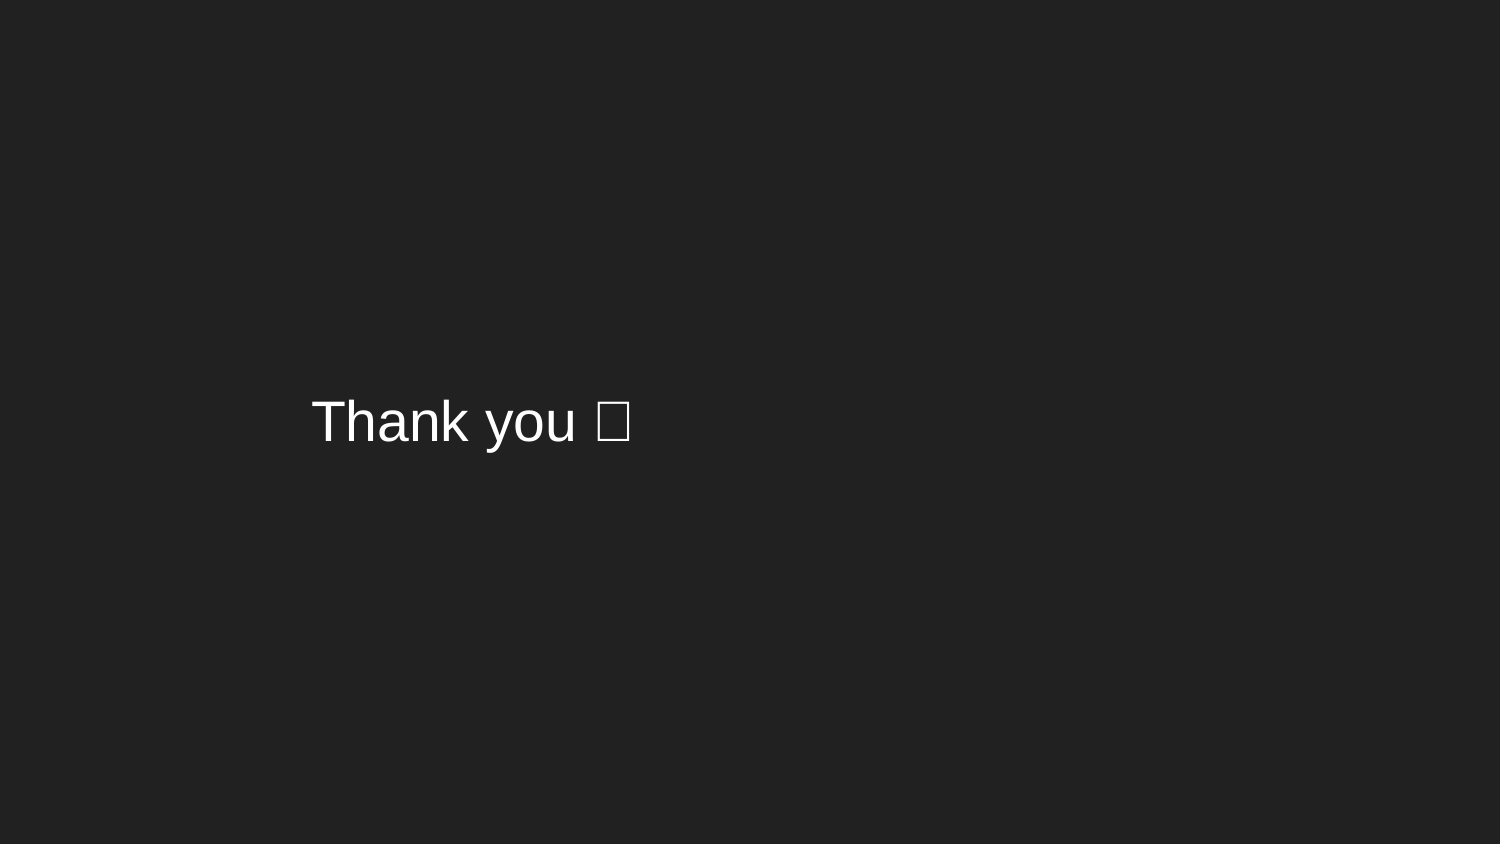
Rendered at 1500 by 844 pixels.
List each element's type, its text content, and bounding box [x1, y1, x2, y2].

title Thank you 🫰 [51, 374, 1449, 469]
